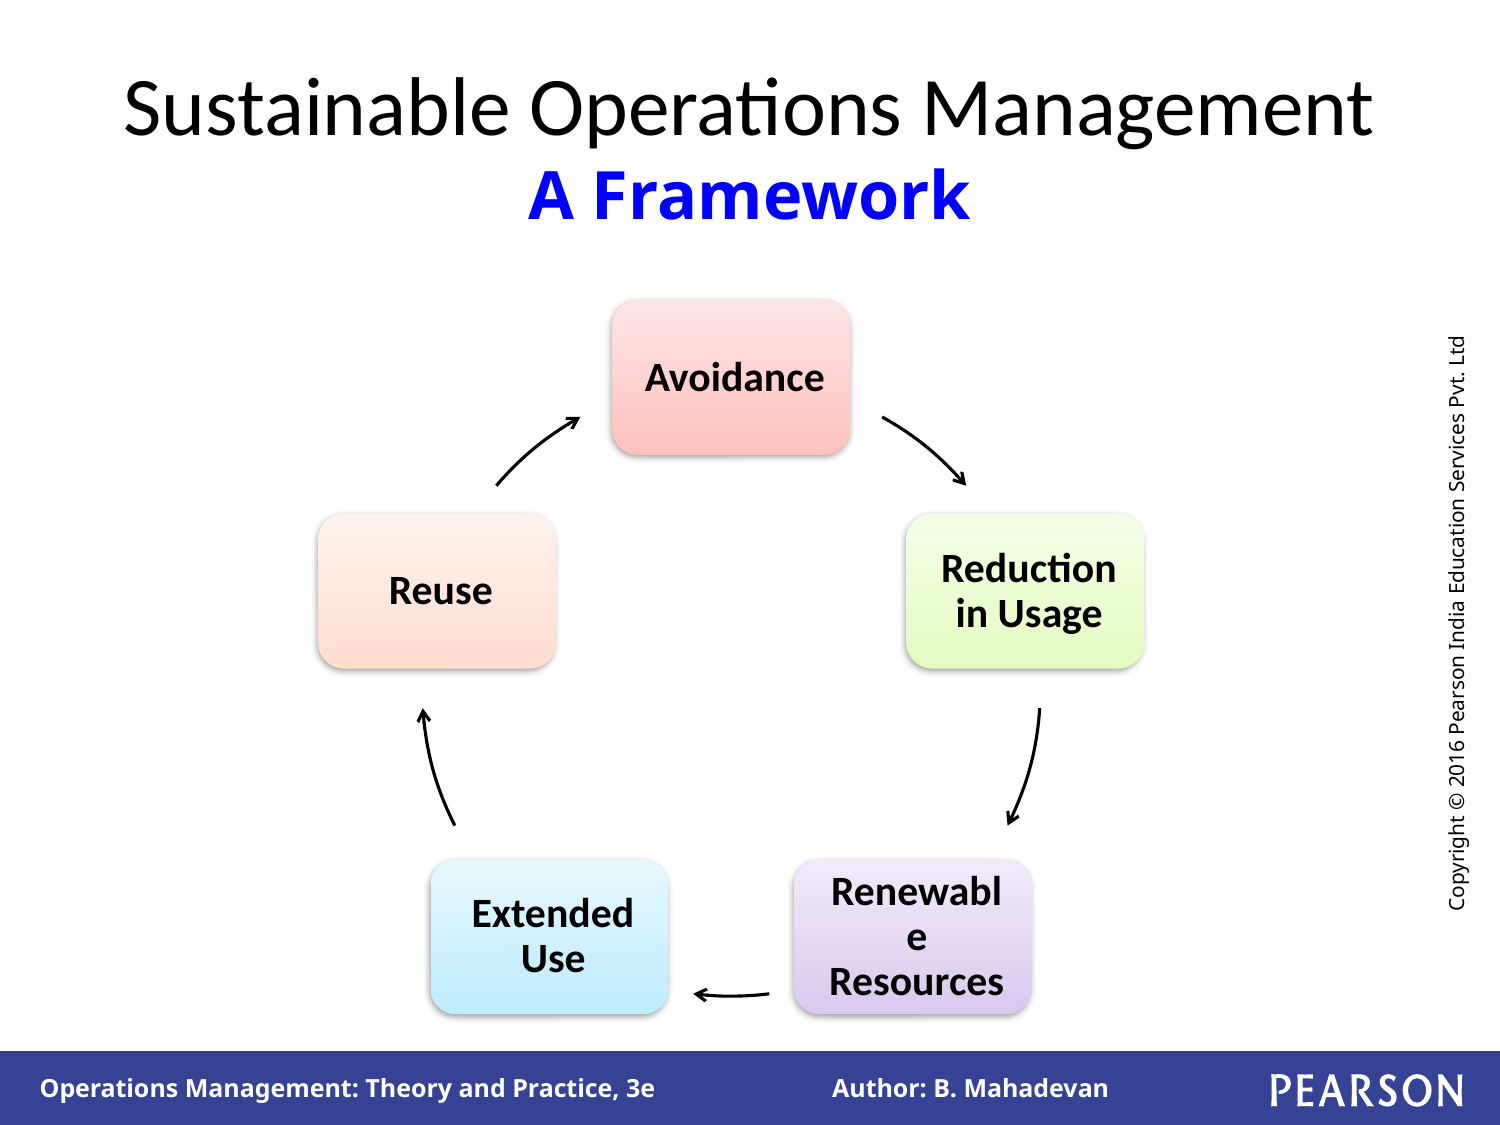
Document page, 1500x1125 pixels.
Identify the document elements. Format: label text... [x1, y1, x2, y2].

title Sustainable Operations Management A Framework [75, 45, 1425, 233]
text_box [149, 299, 1313, 1026]
